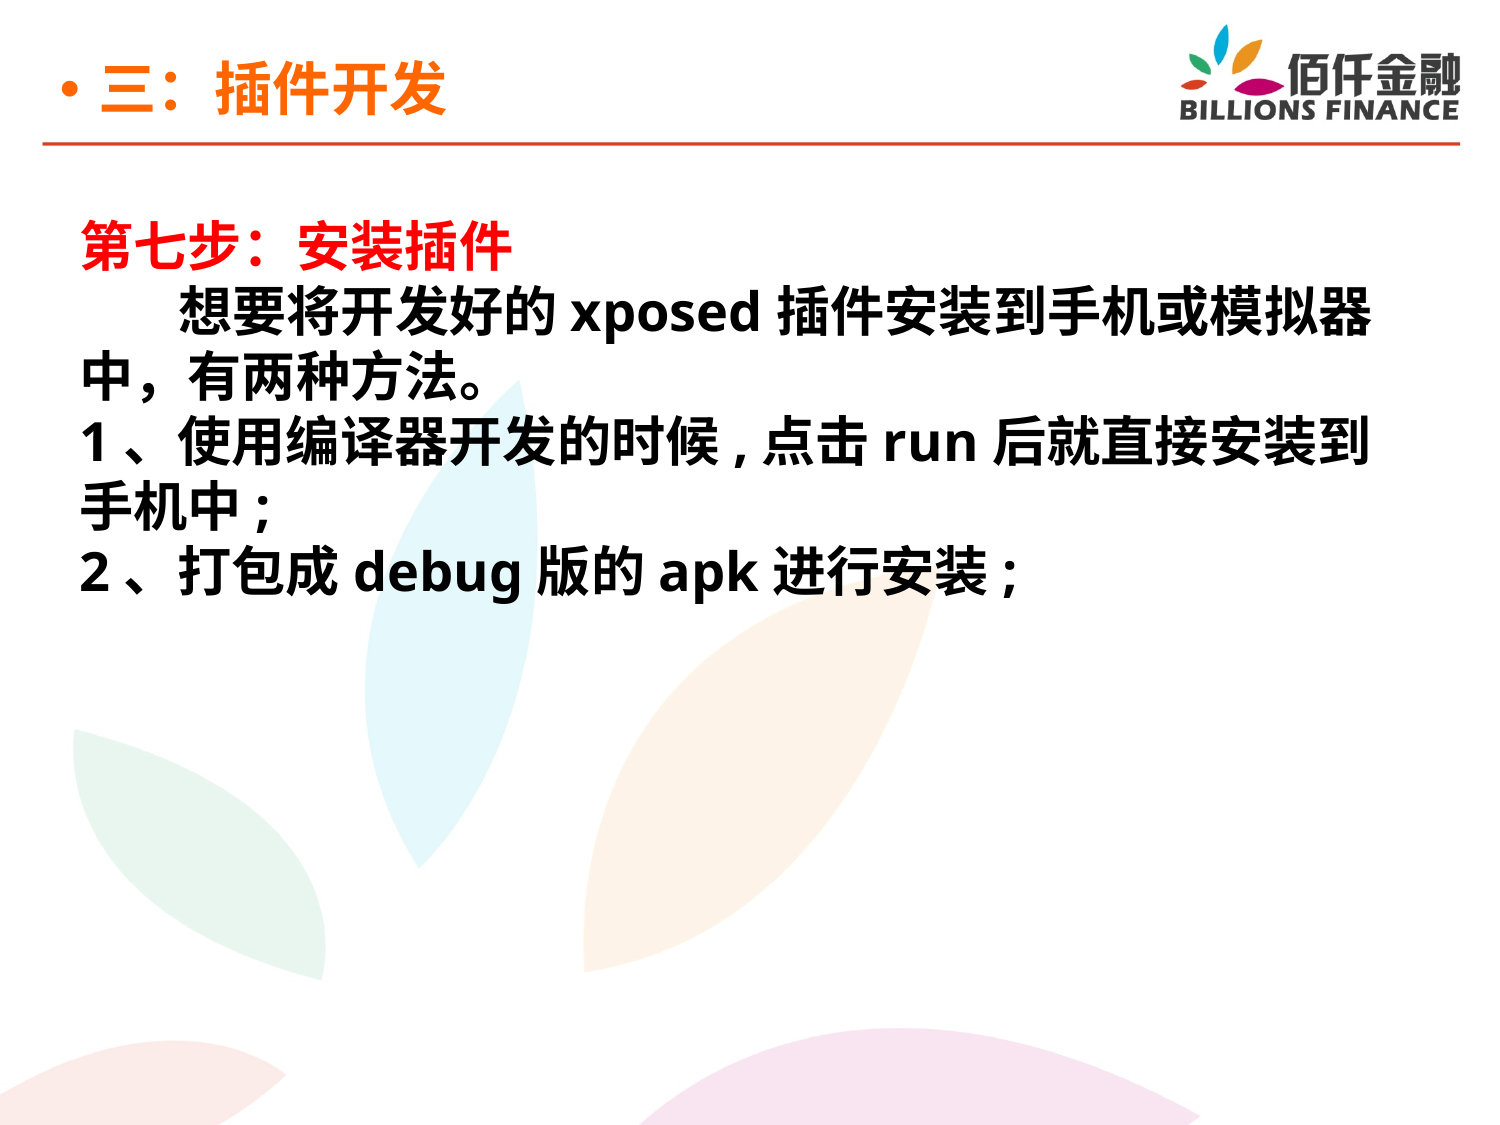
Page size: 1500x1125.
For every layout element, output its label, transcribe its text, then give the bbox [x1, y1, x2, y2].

picture [0, 0, 1500, 1125]
text_box 第七步：安装插件 想要将开发好的xposed插件安装到手机或模拟器中，有两种方法。 1、使用编译器开发的时候,点击run后就直接安装到手机中; 2、打包成debug版的apk进行安装; [64, 205, 1431, 610]
text_box 三：插件开发 [44, 52, 1165, 136]
